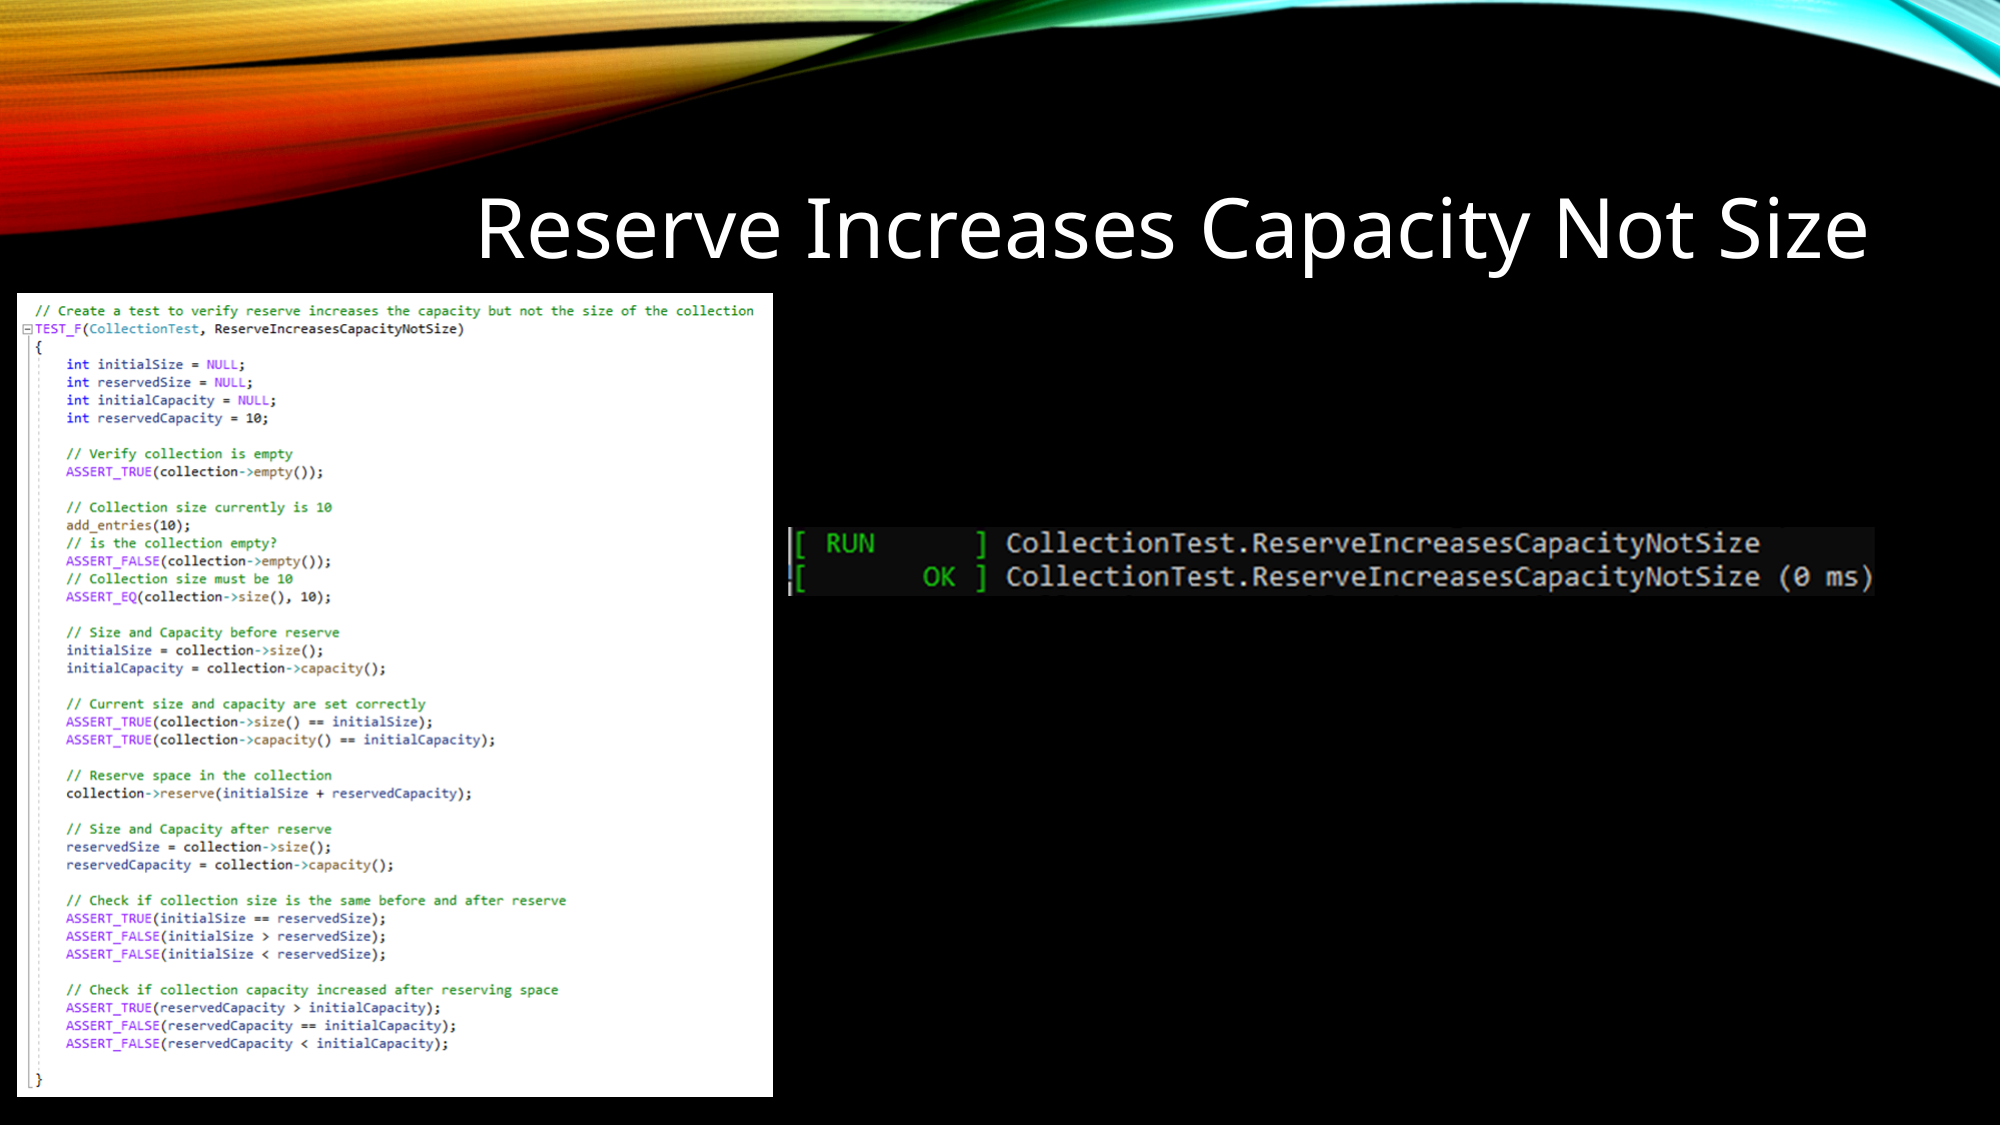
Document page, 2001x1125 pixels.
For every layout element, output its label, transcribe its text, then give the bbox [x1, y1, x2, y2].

picture [16, 293, 773, 1097]
title Reserve Increases Capacity Not Size [285, 125, 1888, 338]
picture [788, 527, 2000, 597]
picture [0, 0, 2000, 237]
